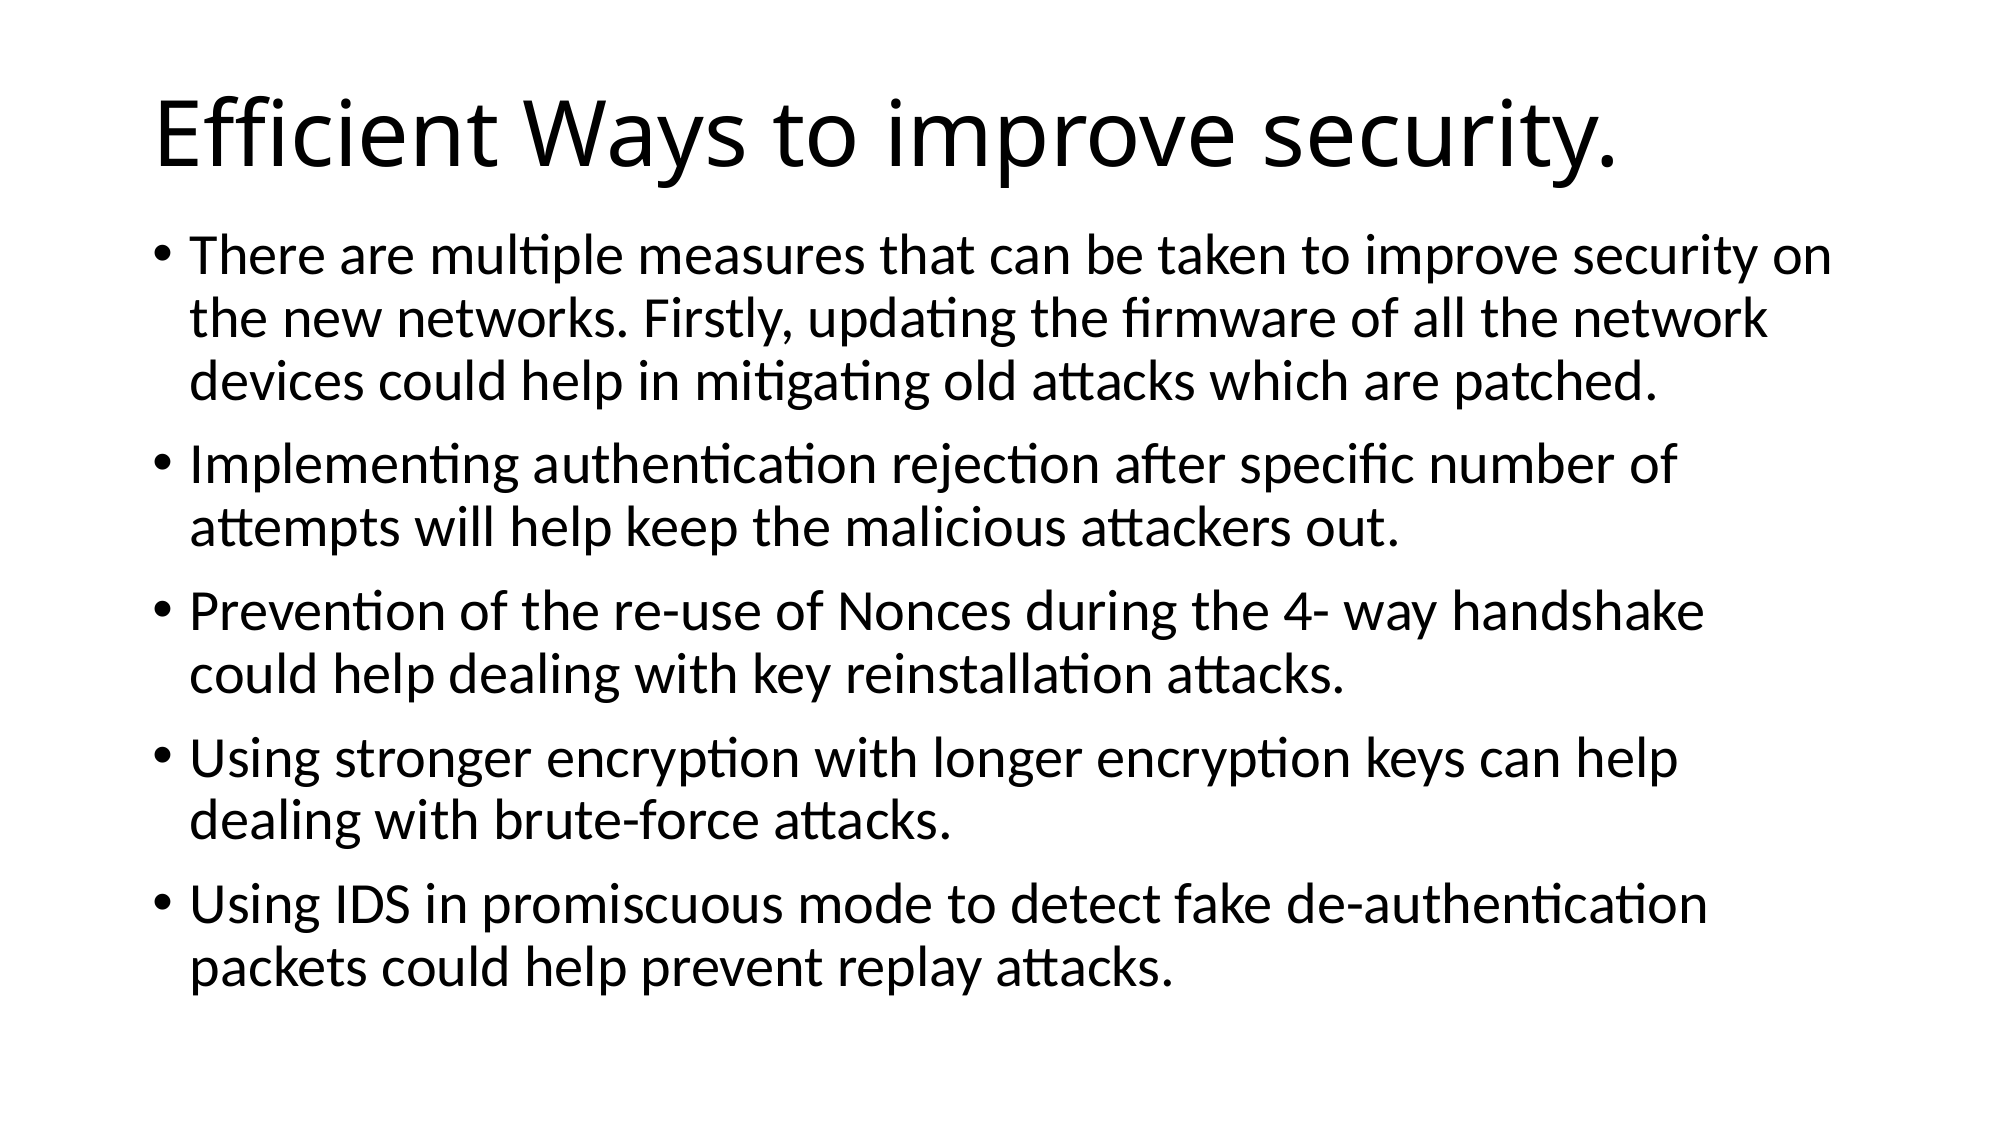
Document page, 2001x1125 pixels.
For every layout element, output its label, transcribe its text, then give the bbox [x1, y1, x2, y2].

list There are multiple measures that can be taken to improve security on the new networks. Firstly, updating the firmware of all the network devices could help in mitigating old attacks which are patched. Implementing authentication rejection after specific number of attempts will help keep the malicious attackers out. Prevention of the re-use of Nonces during the 4- way handshake could help dealing with key reinstallation attacks. Using stronger encryption with longer encryption keys can help dealing with brute-force attacks. Using IDS in promiscuous mode to detect fake de-authentication packets could help prevent replay attacks. [137, 216, 1863, 1094]
title Efficient Ways to improve security. [137, 59, 1863, 214]
